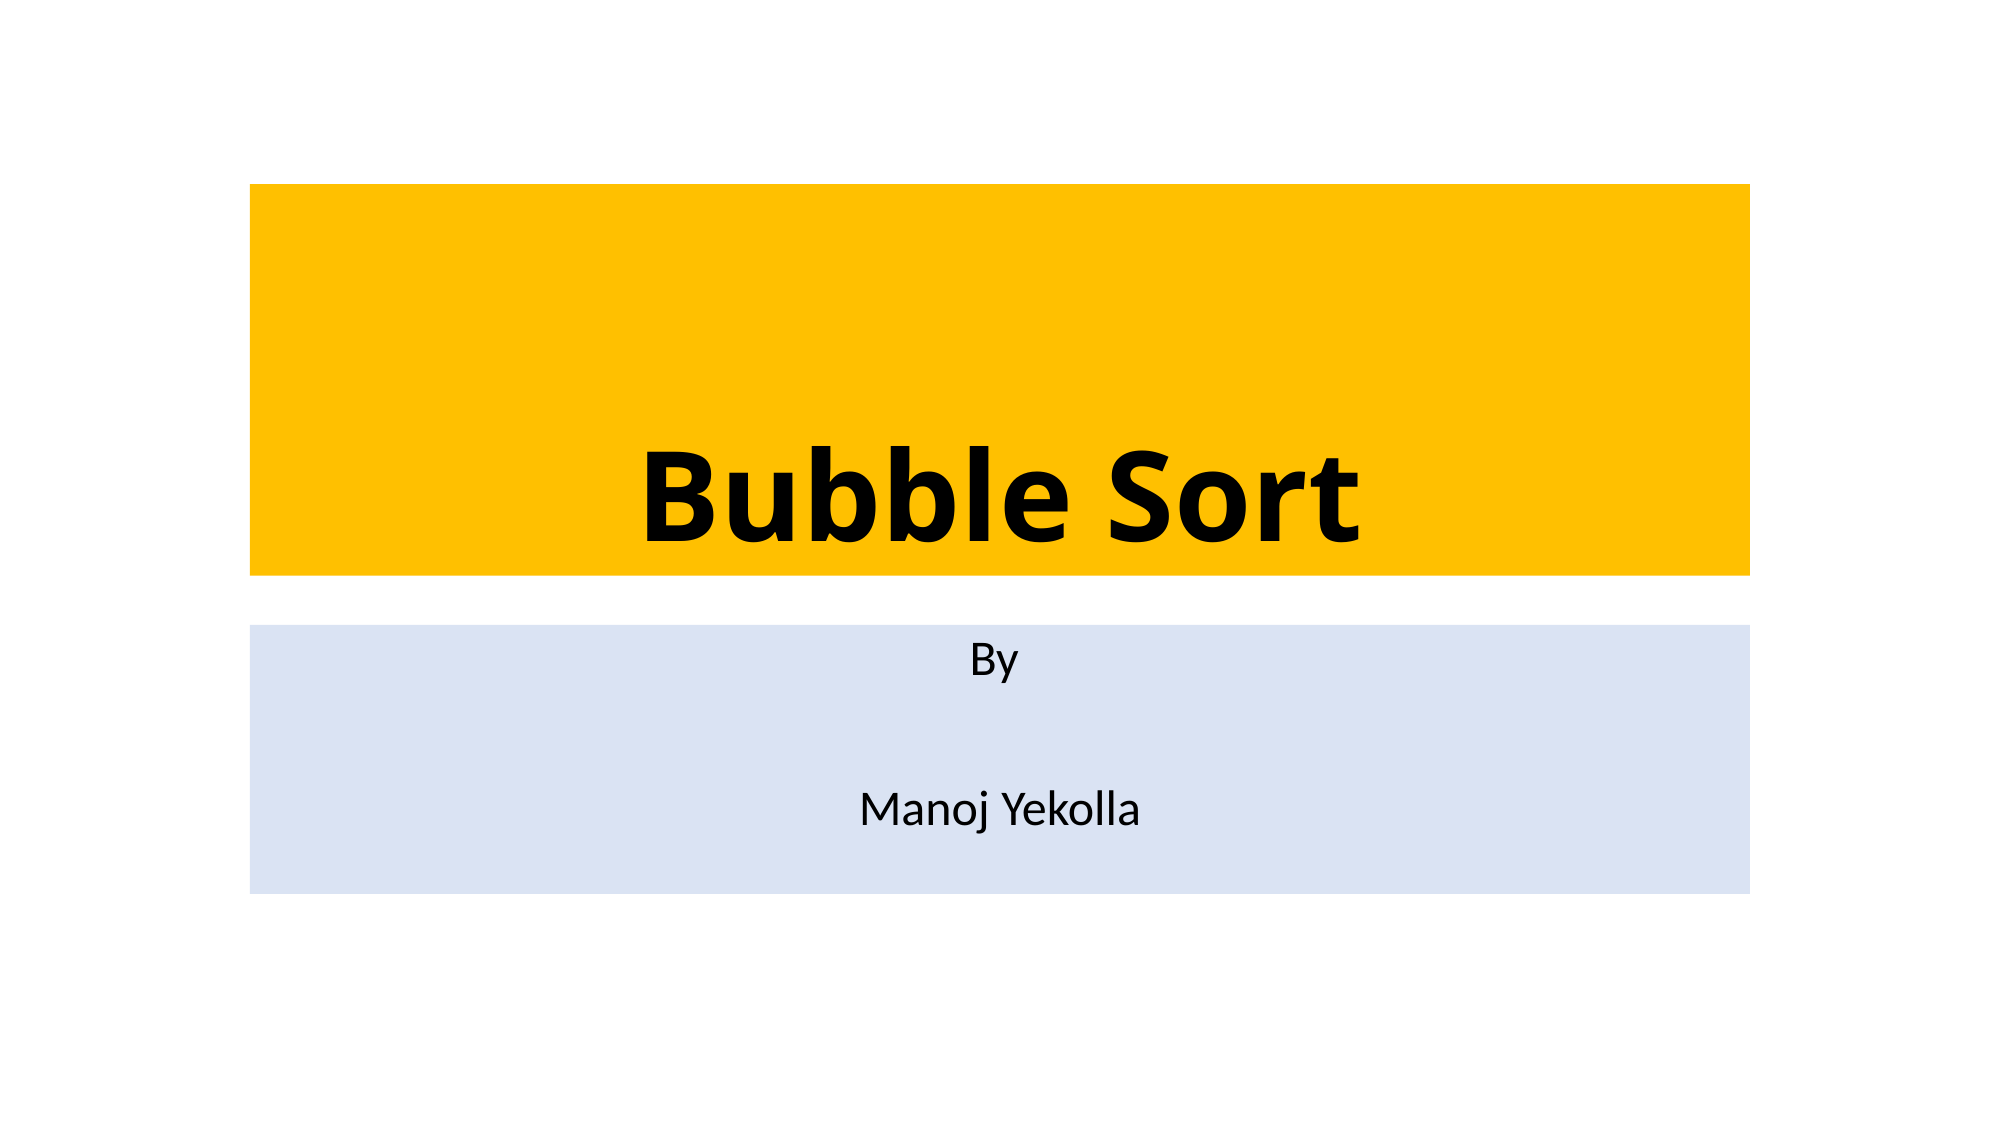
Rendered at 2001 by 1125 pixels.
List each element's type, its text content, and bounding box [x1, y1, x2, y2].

subtitle By Manoj Yekolla [249, 624, 1750, 894]
title Bubble Sort [249, 184, 1750, 576]
